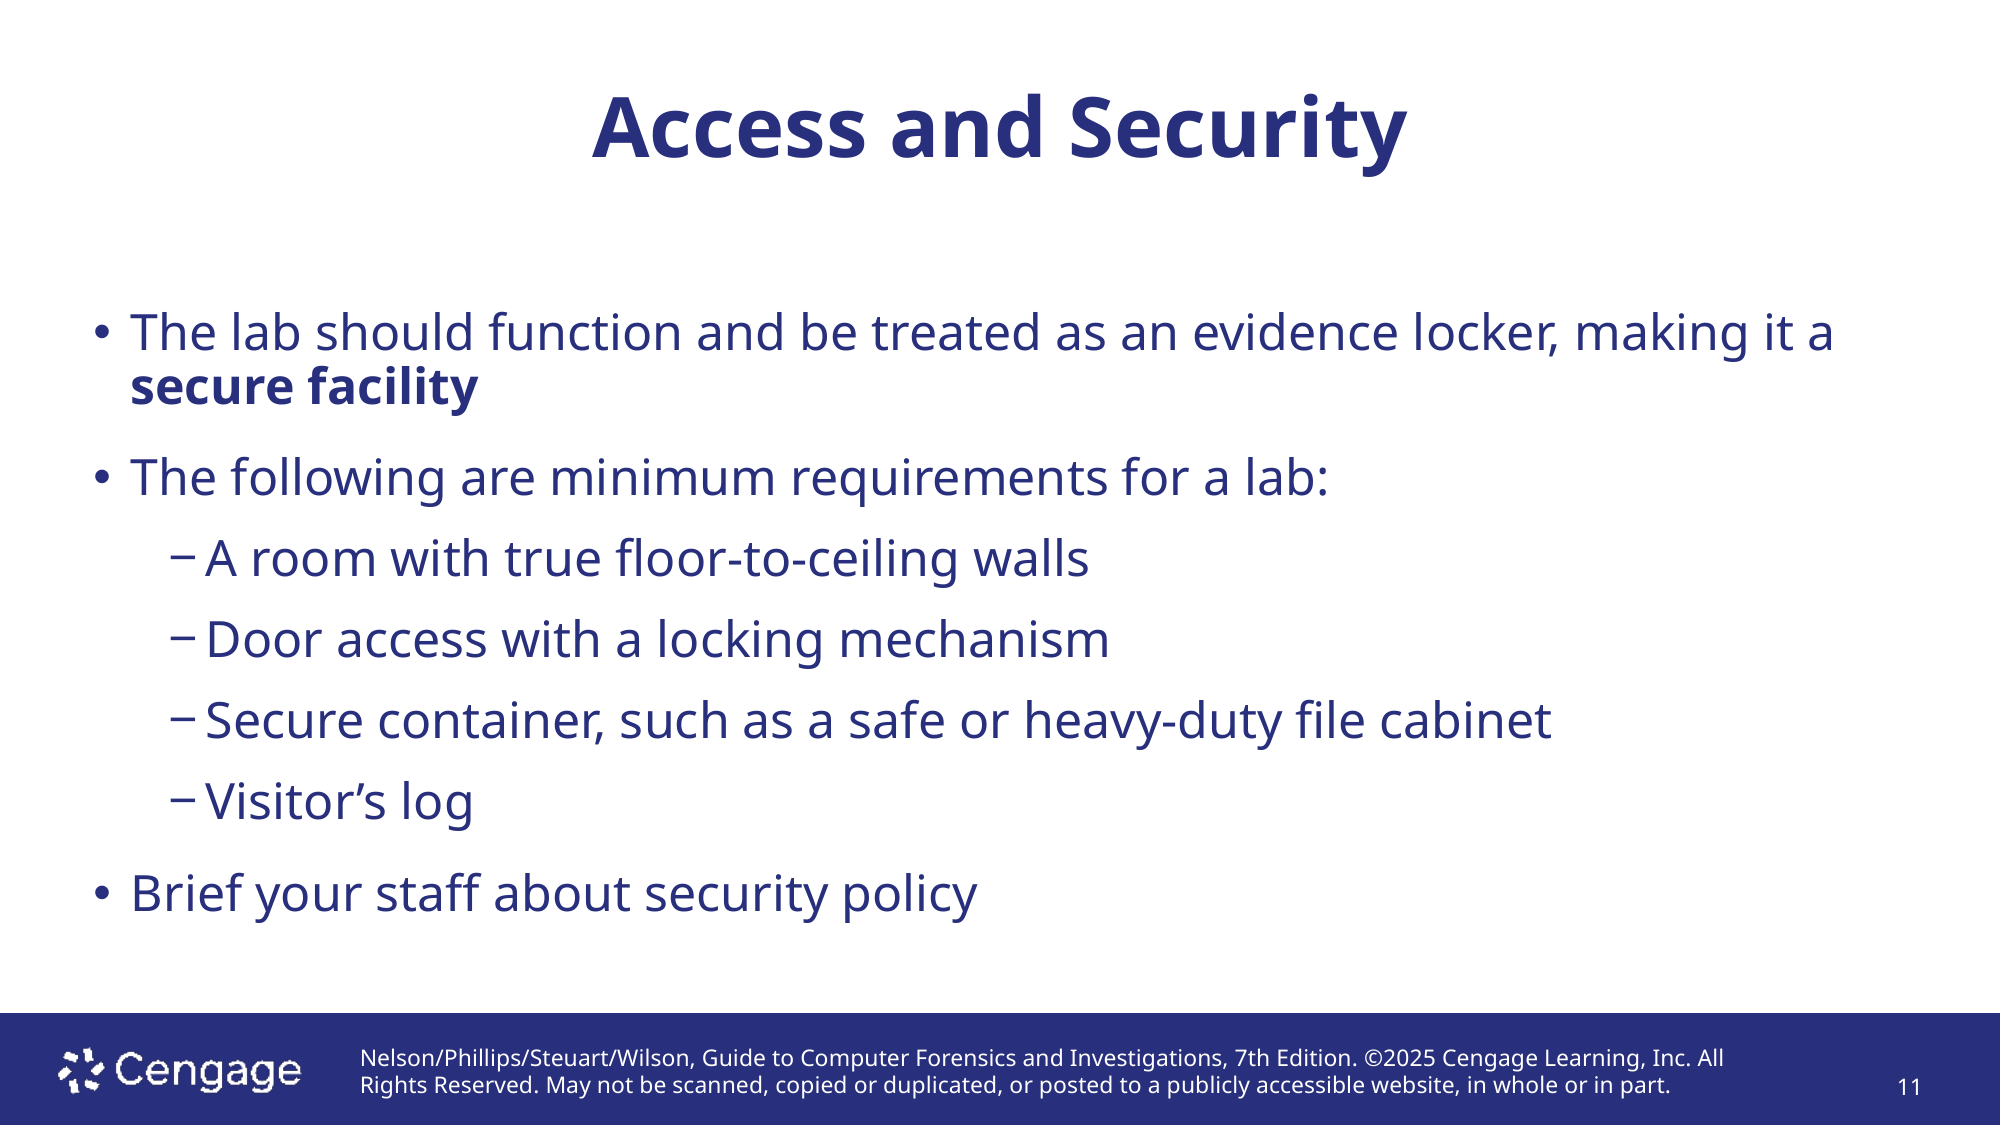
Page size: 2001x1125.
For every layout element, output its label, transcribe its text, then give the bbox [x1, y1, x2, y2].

list The lab should function and be treated as an evidence locker, making it a secure facility The following are minimum requirements for a lab: A room with true floor-to-ceiling walls Door access with a locking mechanism Secure container, such as a safe or heavy-duty file cabinet Visitor’s log Brief your staff about security policy [78, 299, 1923, 1014]
picture [30, 1020, 329, 1122]
title Access and Security [78, 77, 1923, 278]
